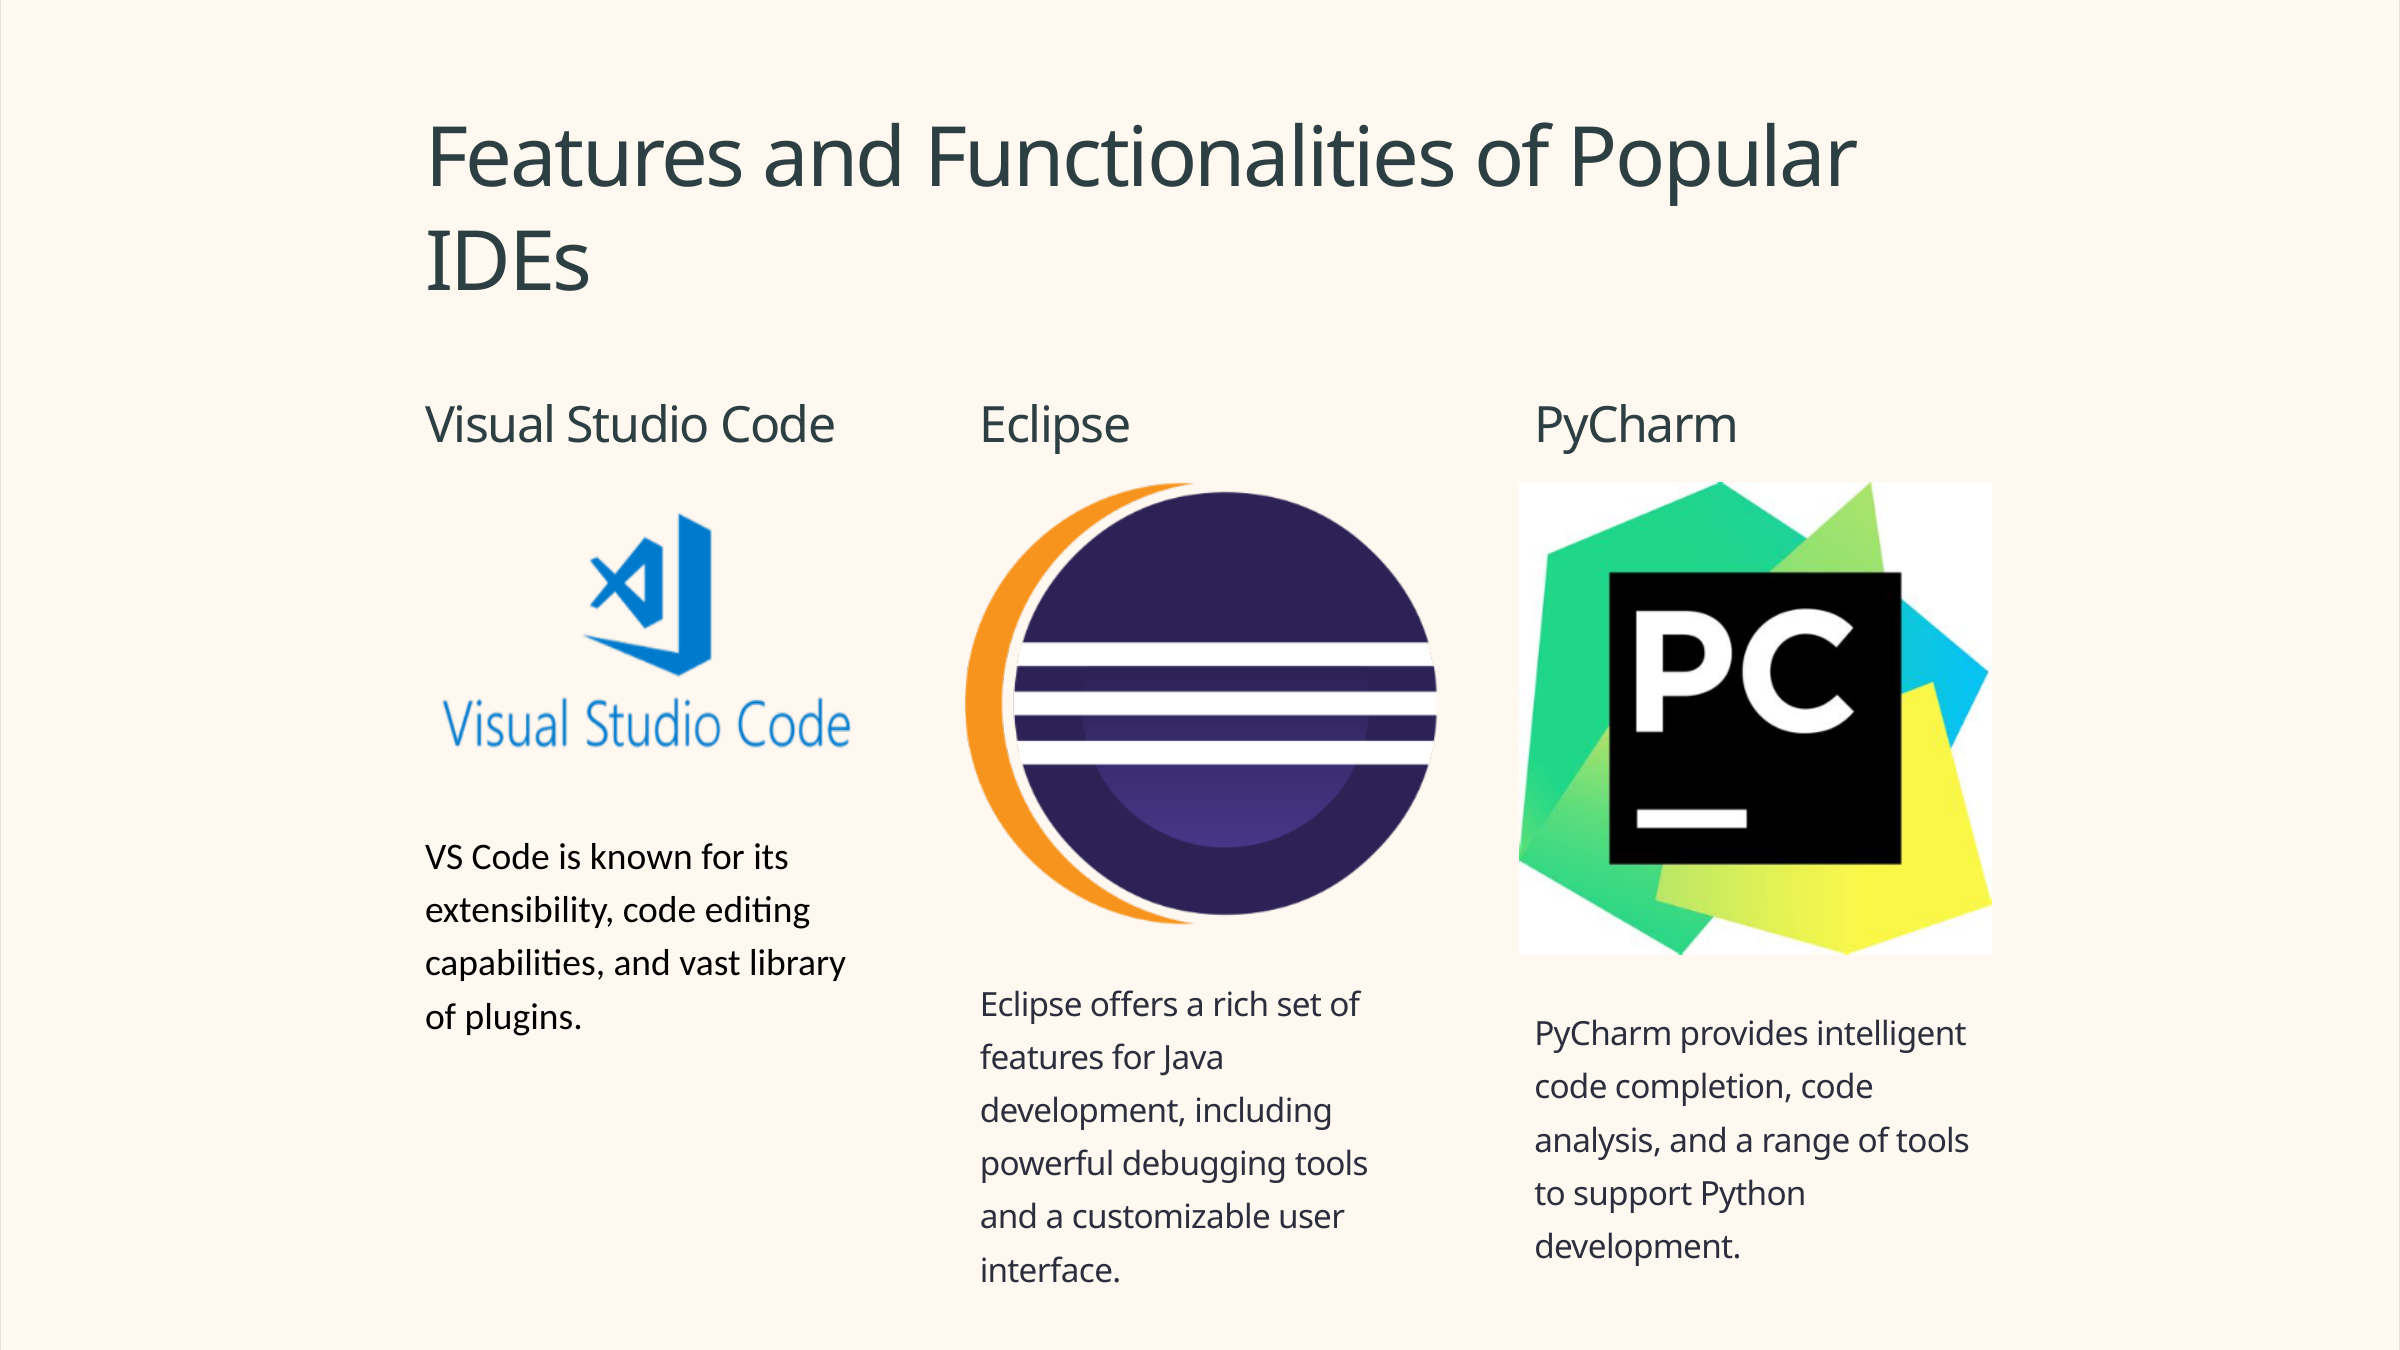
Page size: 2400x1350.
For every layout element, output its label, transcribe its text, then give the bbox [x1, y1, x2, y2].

picture [1519, 481, 1992, 955]
text_box Visual Studio Code [410, 382, 820, 445]
text_box Eclipse offers a rich set of features for Java development, including powerful debugging tools and a customizable user interface. [964, 962, 1438, 1229]
text_box Eclipse [964, 382, 1364, 445]
text_box PyCharm [1519, 382, 1919, 445]
text_box [0, 0, 2400, 1350]
picture [410, 482, 883, 780]
picture [964, 481, 1438, 925]
text_box PyCharm provides intelligent code completion, code analysis, and a range of tools to support Python development. [1519, 991, 1992, 1258]
text_box VS Code is known for its extensibility, code editing capabilities, and vast library of plugins. [410, 816, 883, 1030]
text_box Features and Functionalities of Popular IDEs [410, 91, 1990, 300]
